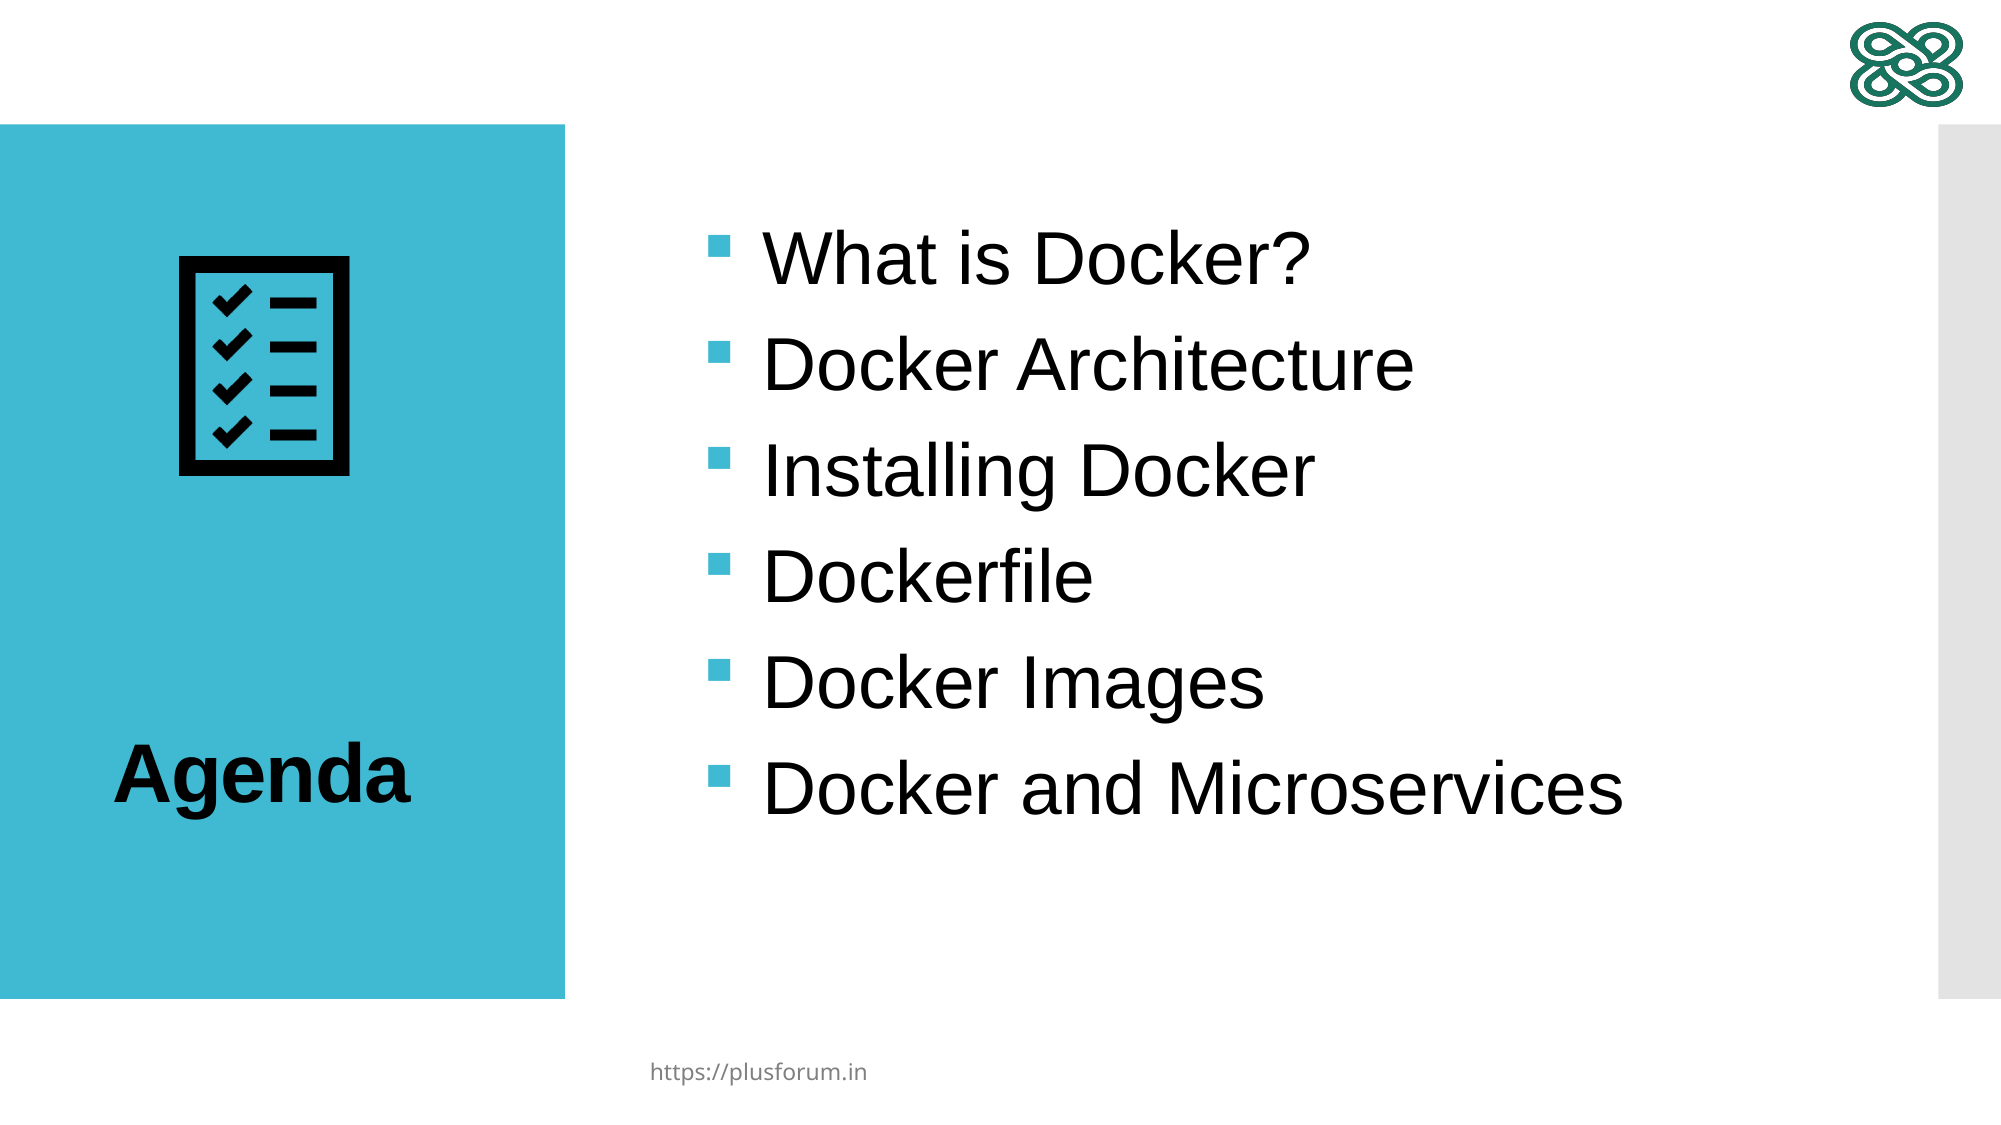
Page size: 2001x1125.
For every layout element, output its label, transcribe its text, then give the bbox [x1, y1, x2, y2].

picture [132, 234, 396, 498]
list What is Docker? Docker Architecture Installing Docker Dockerfile Docker Images Docker and Microservices [687, 137, 1800, 913]
title Agenda [112, 678, 496, 866]
picture [1850, 22, 1963, 107]
footer https://plusforum.in [634, 1042, 1605, 1103]
